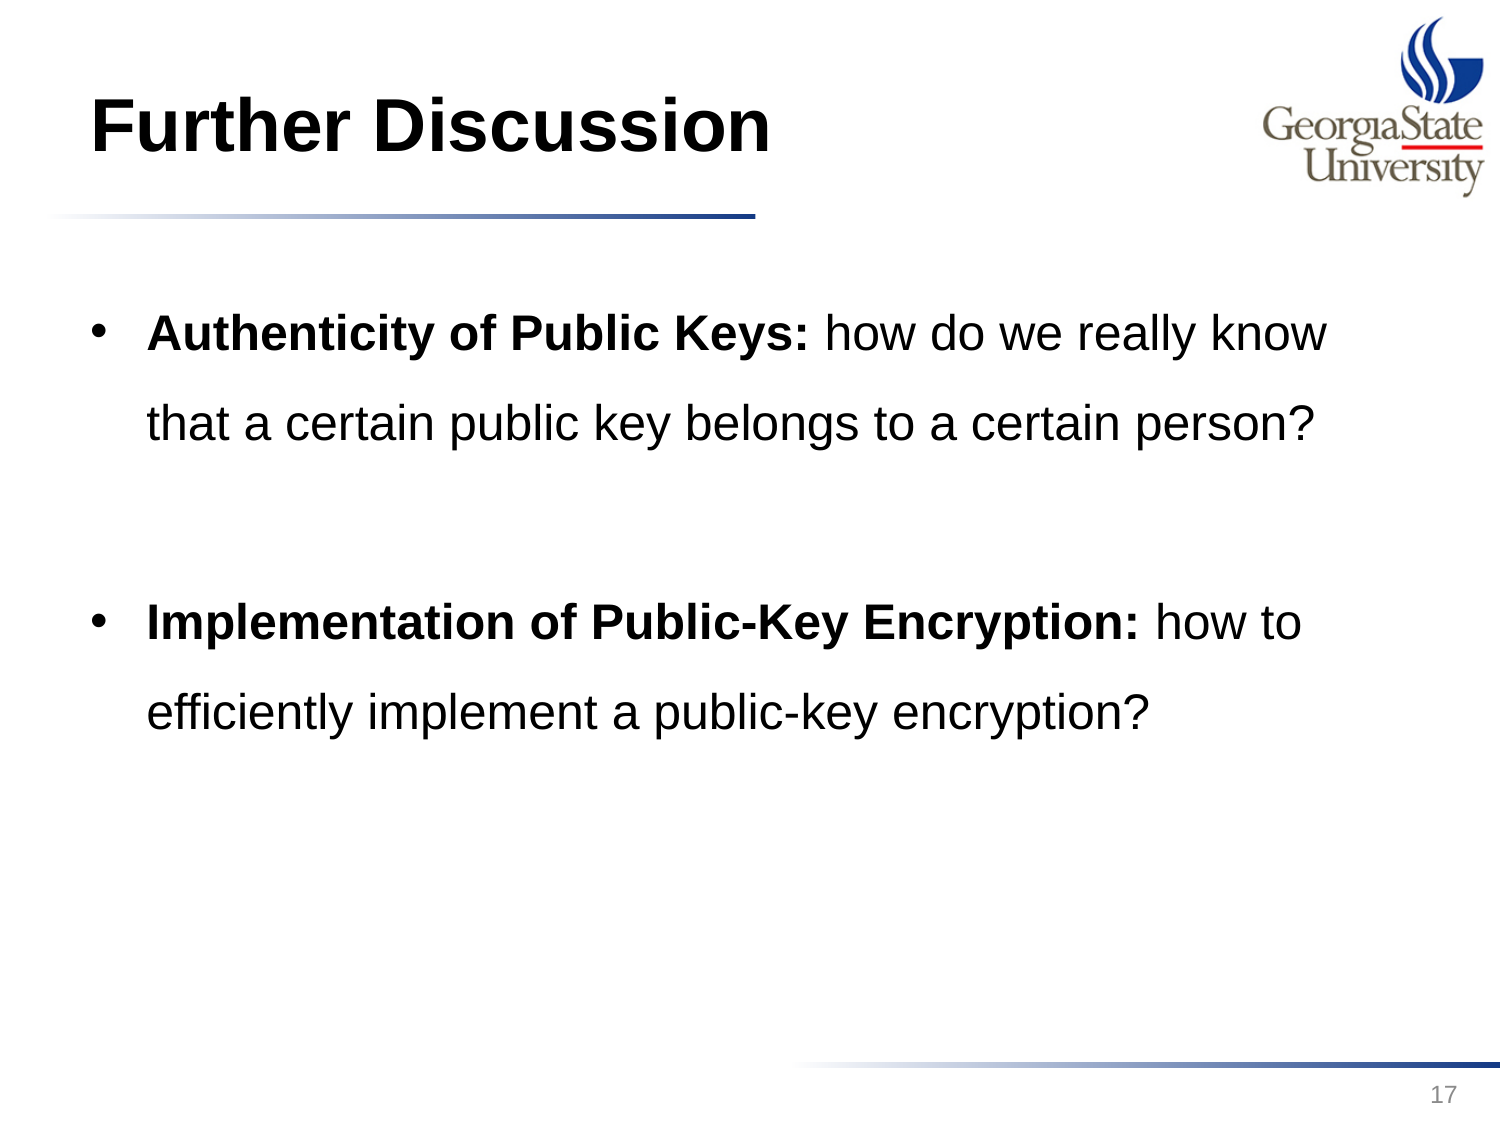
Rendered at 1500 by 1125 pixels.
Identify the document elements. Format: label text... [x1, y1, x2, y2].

picture [1247, 0, 1500, 216]
title Further Discussion [75, 27, 1234, 215]
slide_number 17 [1123, 1064, 1474, 1124]
list Authenticity of Public Keys: how do we really know that a certain public key belongs to a certain person? Implementation of Public-Key Encryption: how to efficiently implement a public-key encryption? [75, 262, 1425, 1005]
